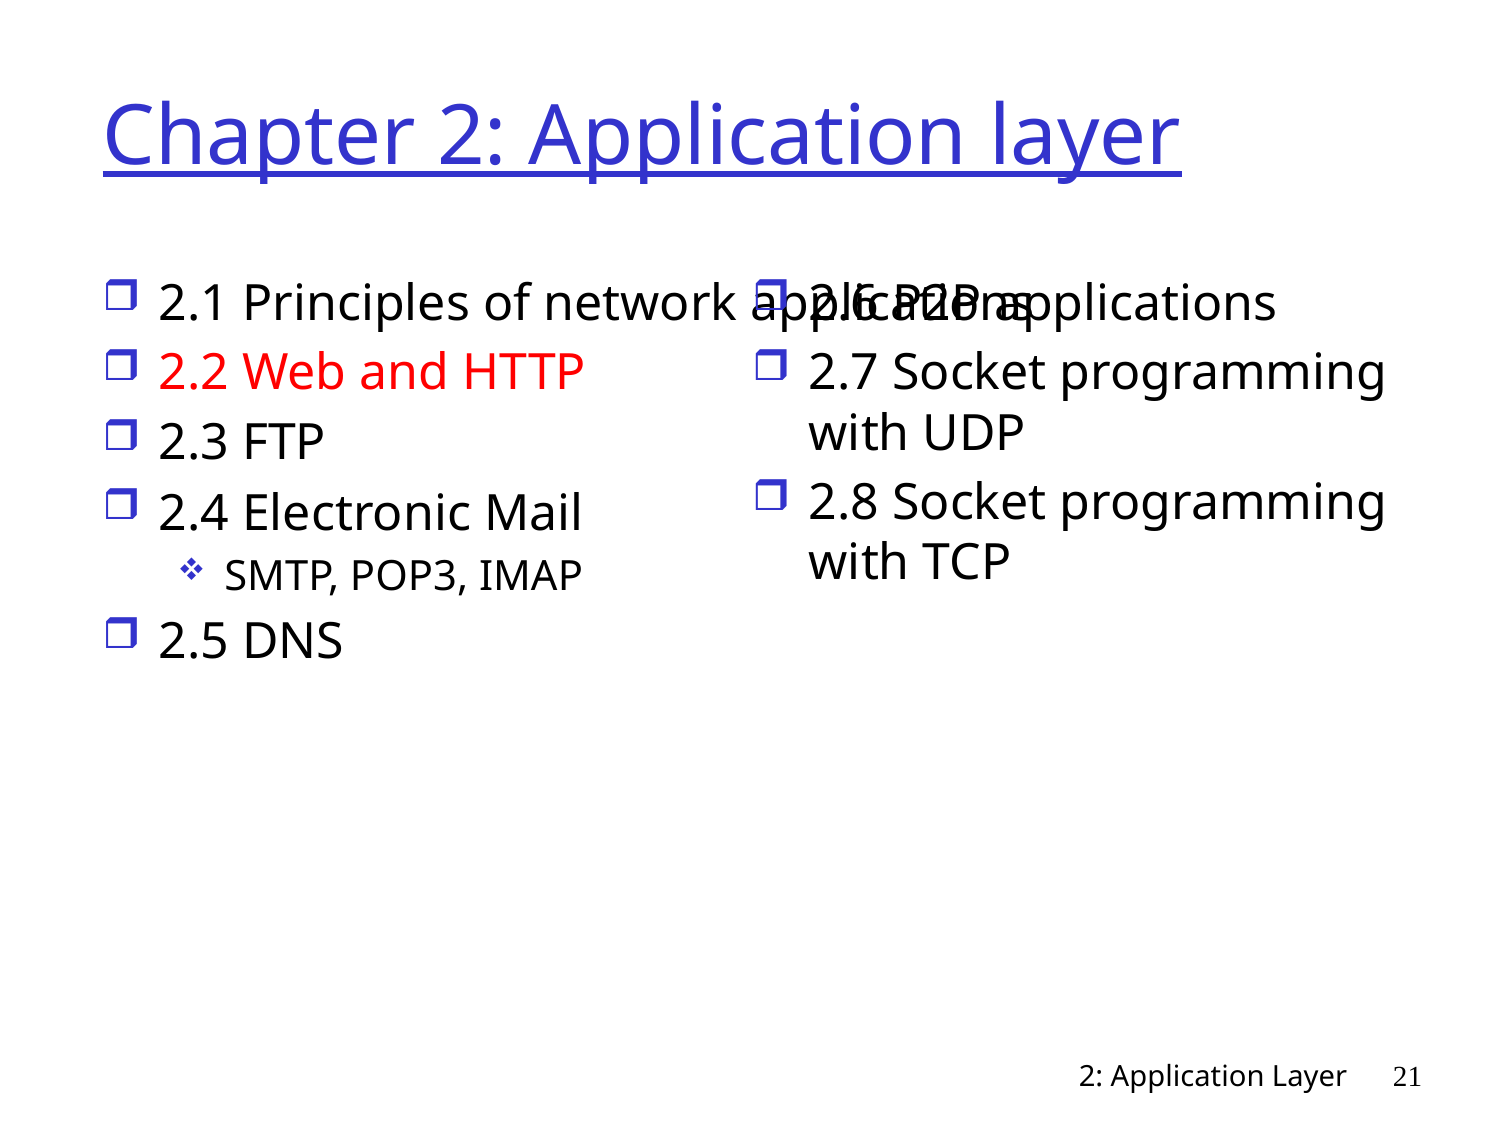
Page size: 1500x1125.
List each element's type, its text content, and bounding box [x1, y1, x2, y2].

list 2.1 Principles of network applications 2.2 Web and HTTP 2.3 FTP 2.4 Electronic Mail SMTP, POP3, IMAP 2.5 DNS [87, 262, 737, 1026]
footer 2: Application Layer [887, 1049, 1362, 1125]
list 2.6 P2P applications 2.7 Socket programming with UDP 2.8 Socket programming with TCP [737, 262, 1403, 1026]
title Chapter 2: Application layer [87, 37, 1363, 226]
slide_number 21 [1362, 1049, 1438, 1125]
